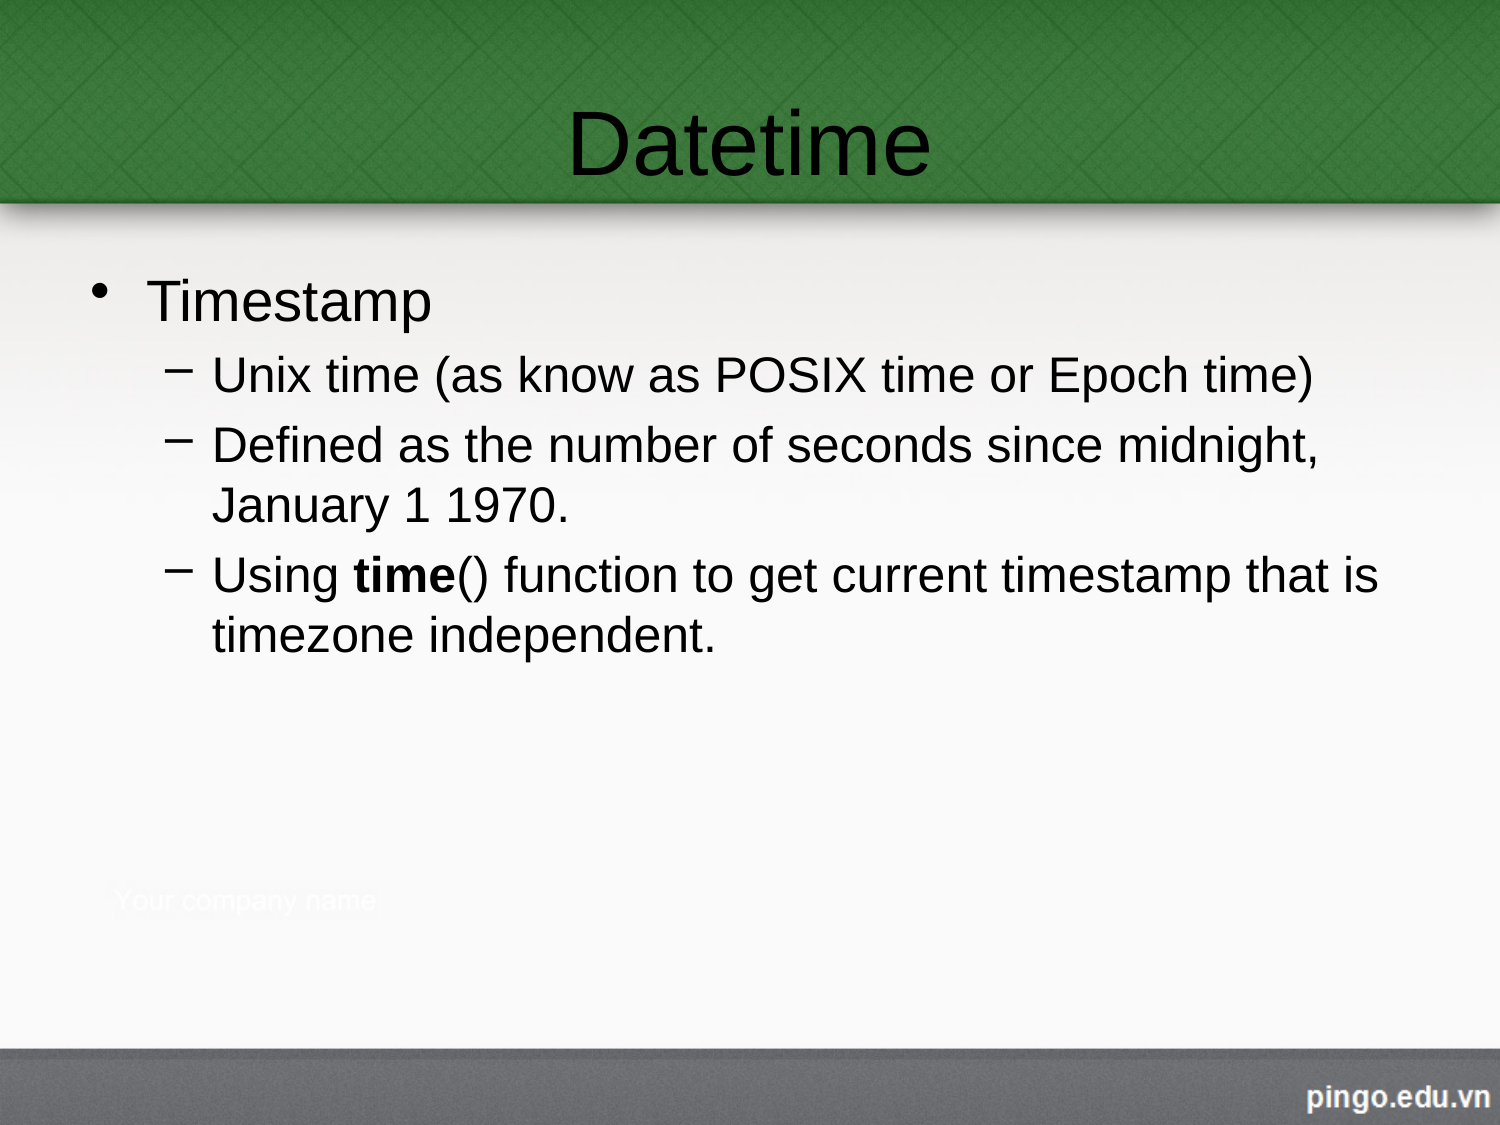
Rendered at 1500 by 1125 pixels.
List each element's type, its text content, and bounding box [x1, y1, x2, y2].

list Timestamp Unix time (as know as POSIX time or Epoch time) Defined as the number of seconds since midnight, January 1 1970. Using time() function to get current timestamp that is timezone independent. [74, 255, 1426, 999]
picture [0, 0, 1500, 1125]
title Datetime [74, 44, 1426, 233]
